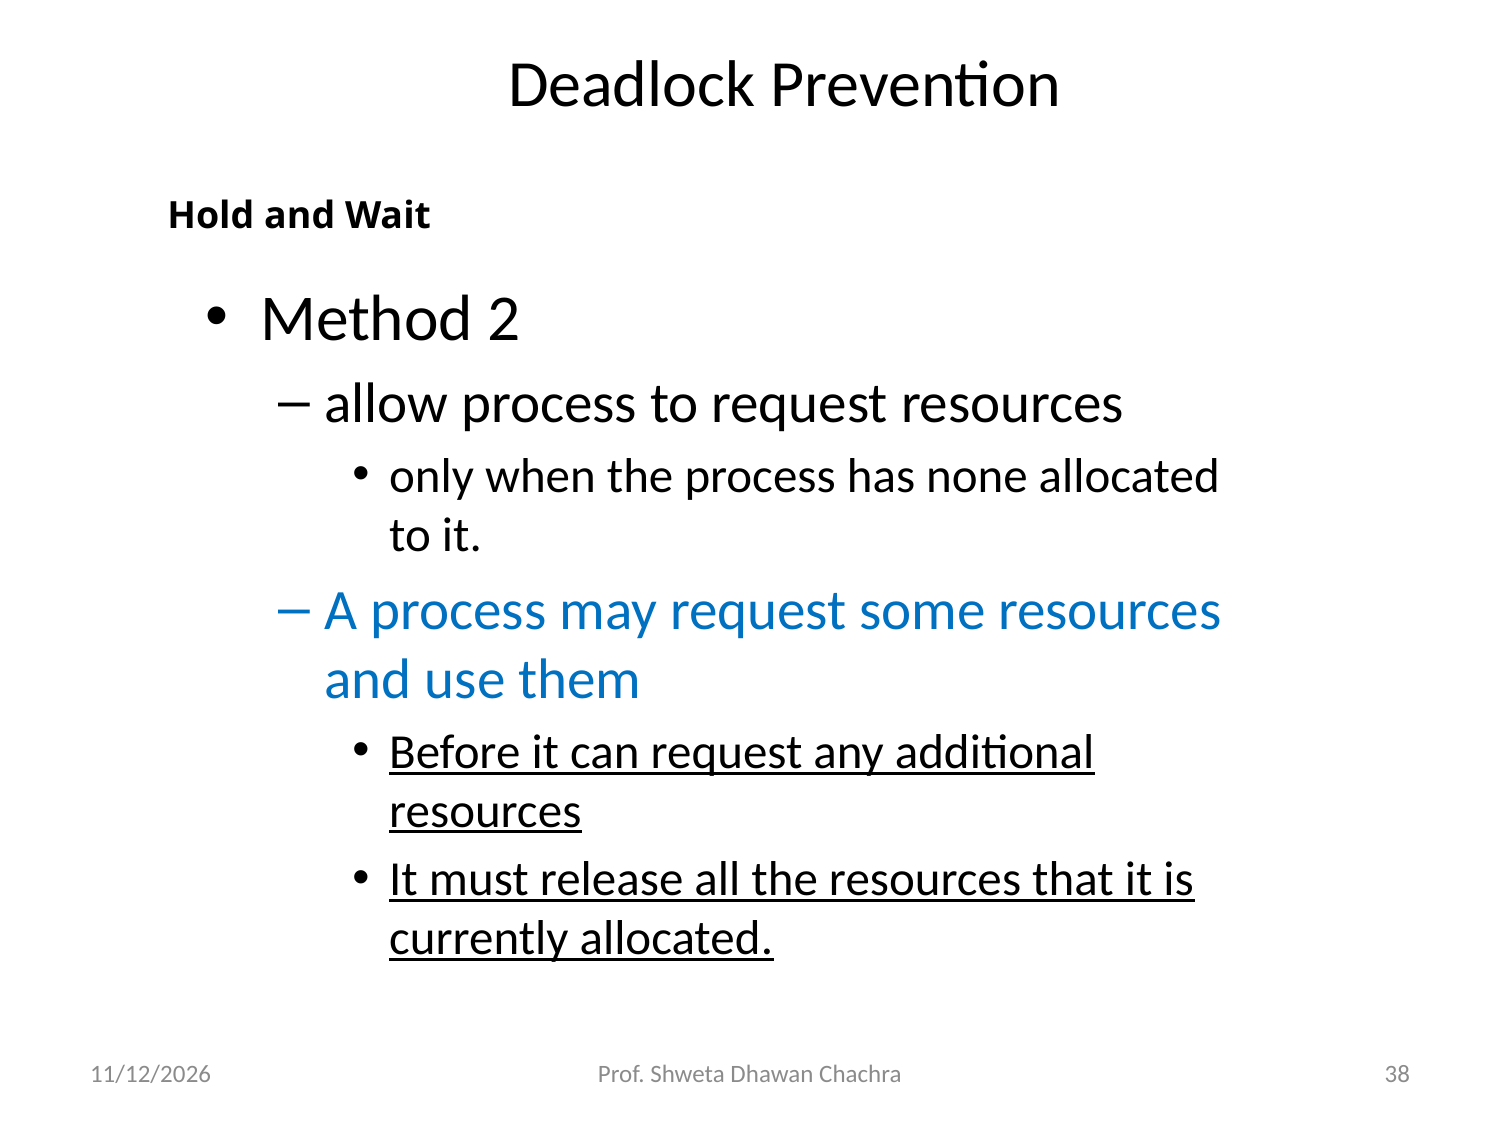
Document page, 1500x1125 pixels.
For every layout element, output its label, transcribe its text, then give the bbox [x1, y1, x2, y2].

list Method 2 allow process to request resources only when the process has none allocated to it. A process may request some resources and use them Before it can request any additional resources It must release all the resources that it is currently allocated. [190, 267, 1261, 975]
footer Prof. Shweta Dhawan Chachra [512, 1042, 988, 1103]
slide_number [75, 1042, 425, 1103]
text_box Hold and Wait [152, 183, 447, 243]
slide_number 38 [1074, 1042, 1425, 1103]
title Deadlock Prevention [145, 32, 1425, 128]
